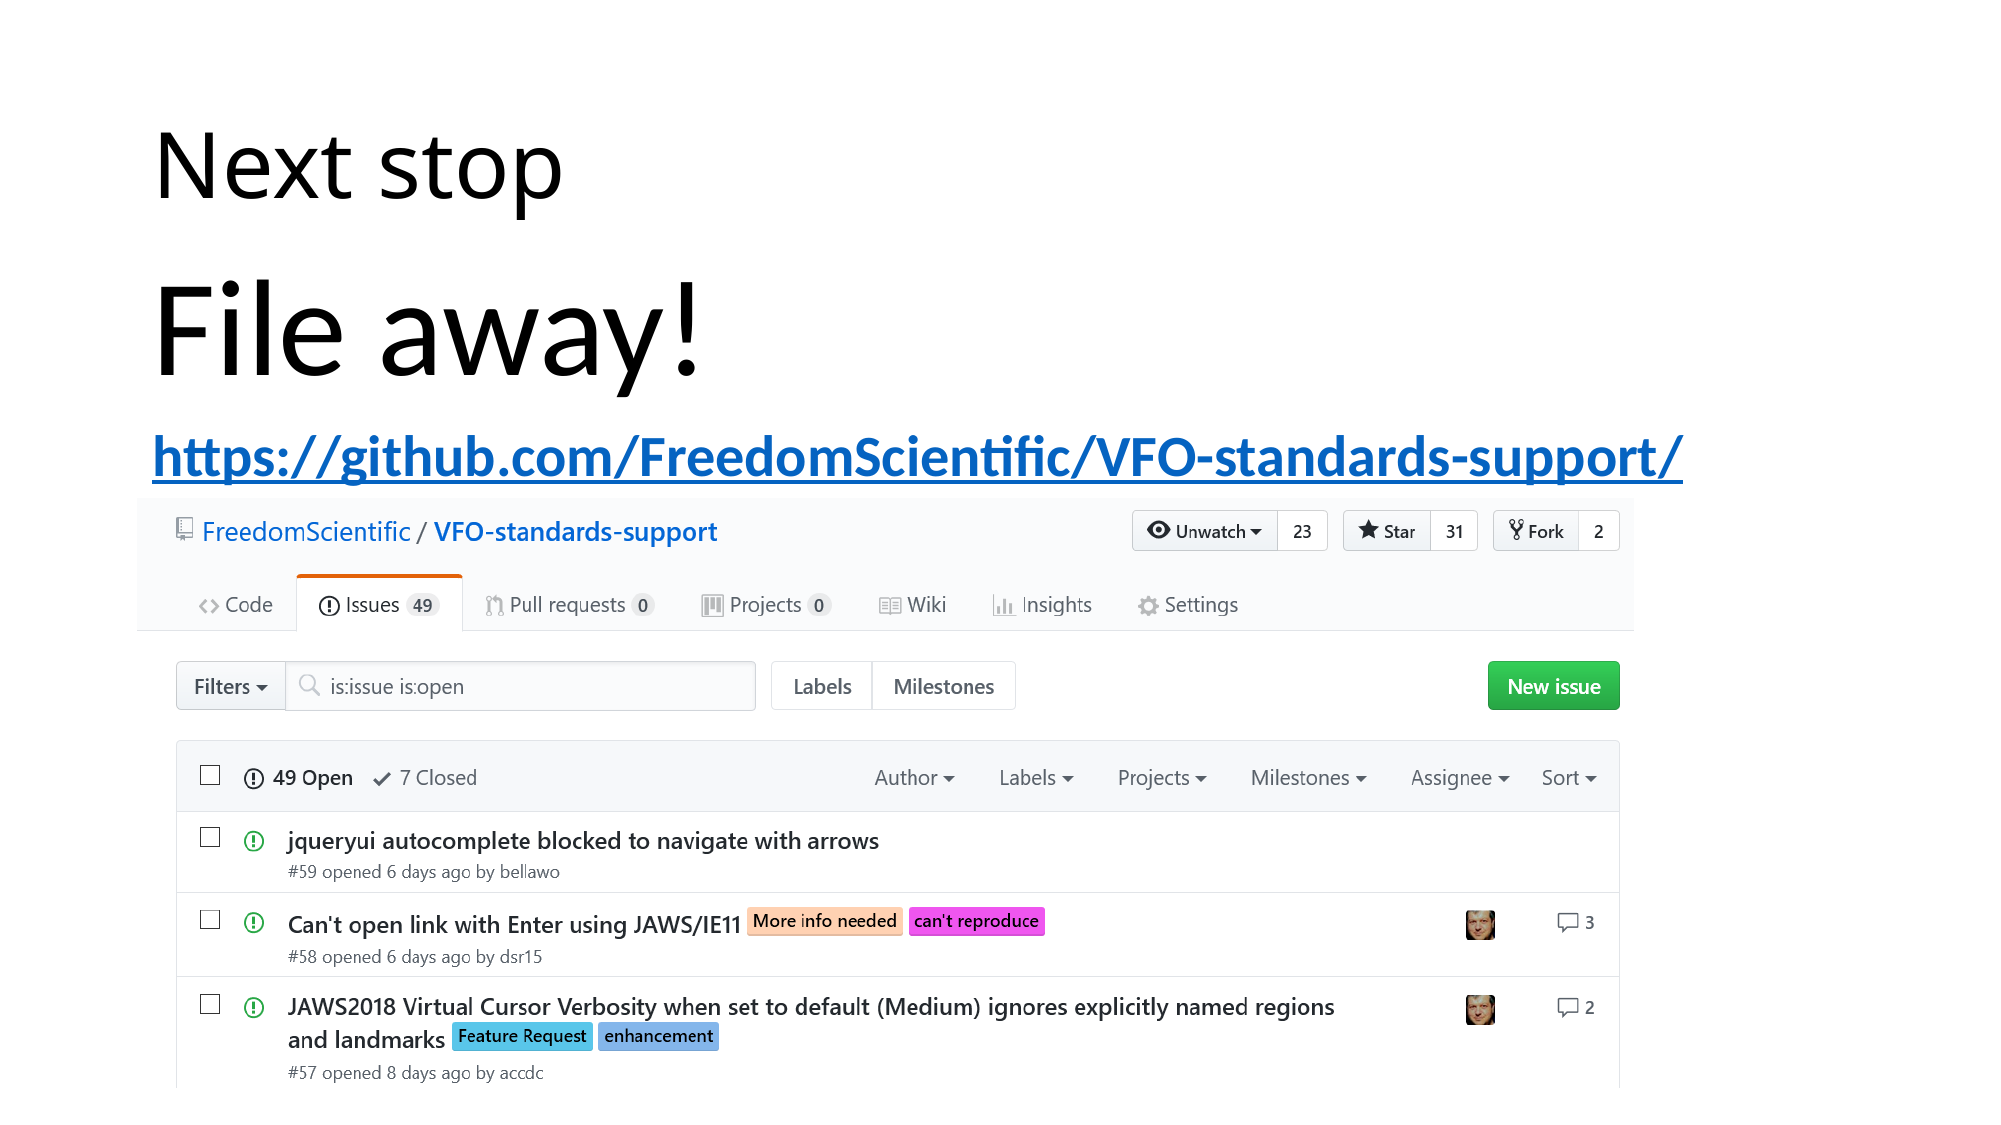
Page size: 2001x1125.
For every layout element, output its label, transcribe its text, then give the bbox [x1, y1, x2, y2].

list File away! https://github.com/FreedomScientific/VFO-standards-support/ [137, 249, 1888, 964]
title Next stop [137, 59, 1863, 249]
picture [137, 498, 1634, 1088]
